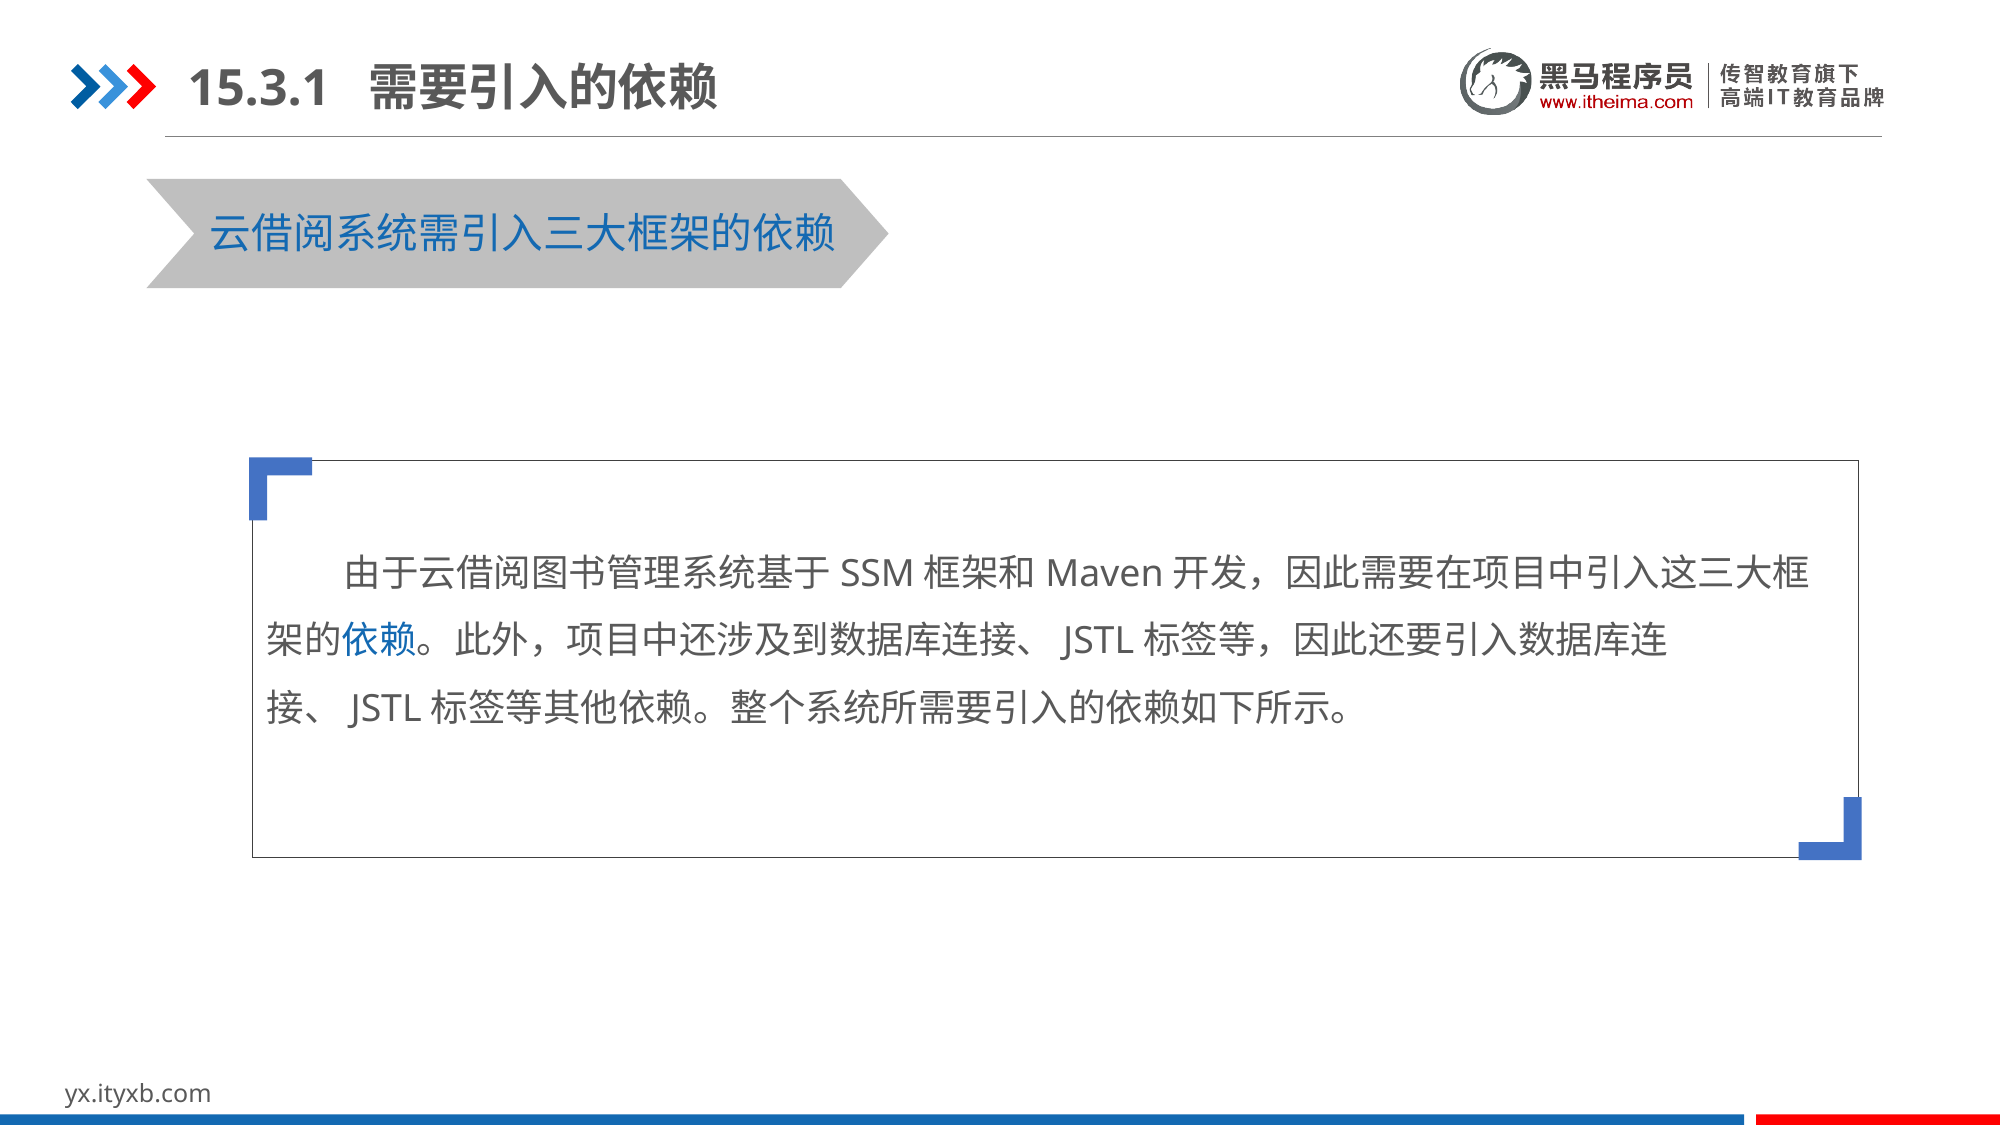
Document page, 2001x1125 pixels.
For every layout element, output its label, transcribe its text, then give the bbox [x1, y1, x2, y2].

text_box [146, 178, 889, 289]
text_box [248, 456, 313, 521]
text_box [1797, 796, 1863, 861]
text_box 云借阅系统需引入三大框架的依赖 [195, 199, 851, 265]
text_box [251, 459, 1860, 858]
picture [1460, 48, 1887, 115]
text_box 15.3.1 需要引入的依赖 [187, 43, 765, 127]
